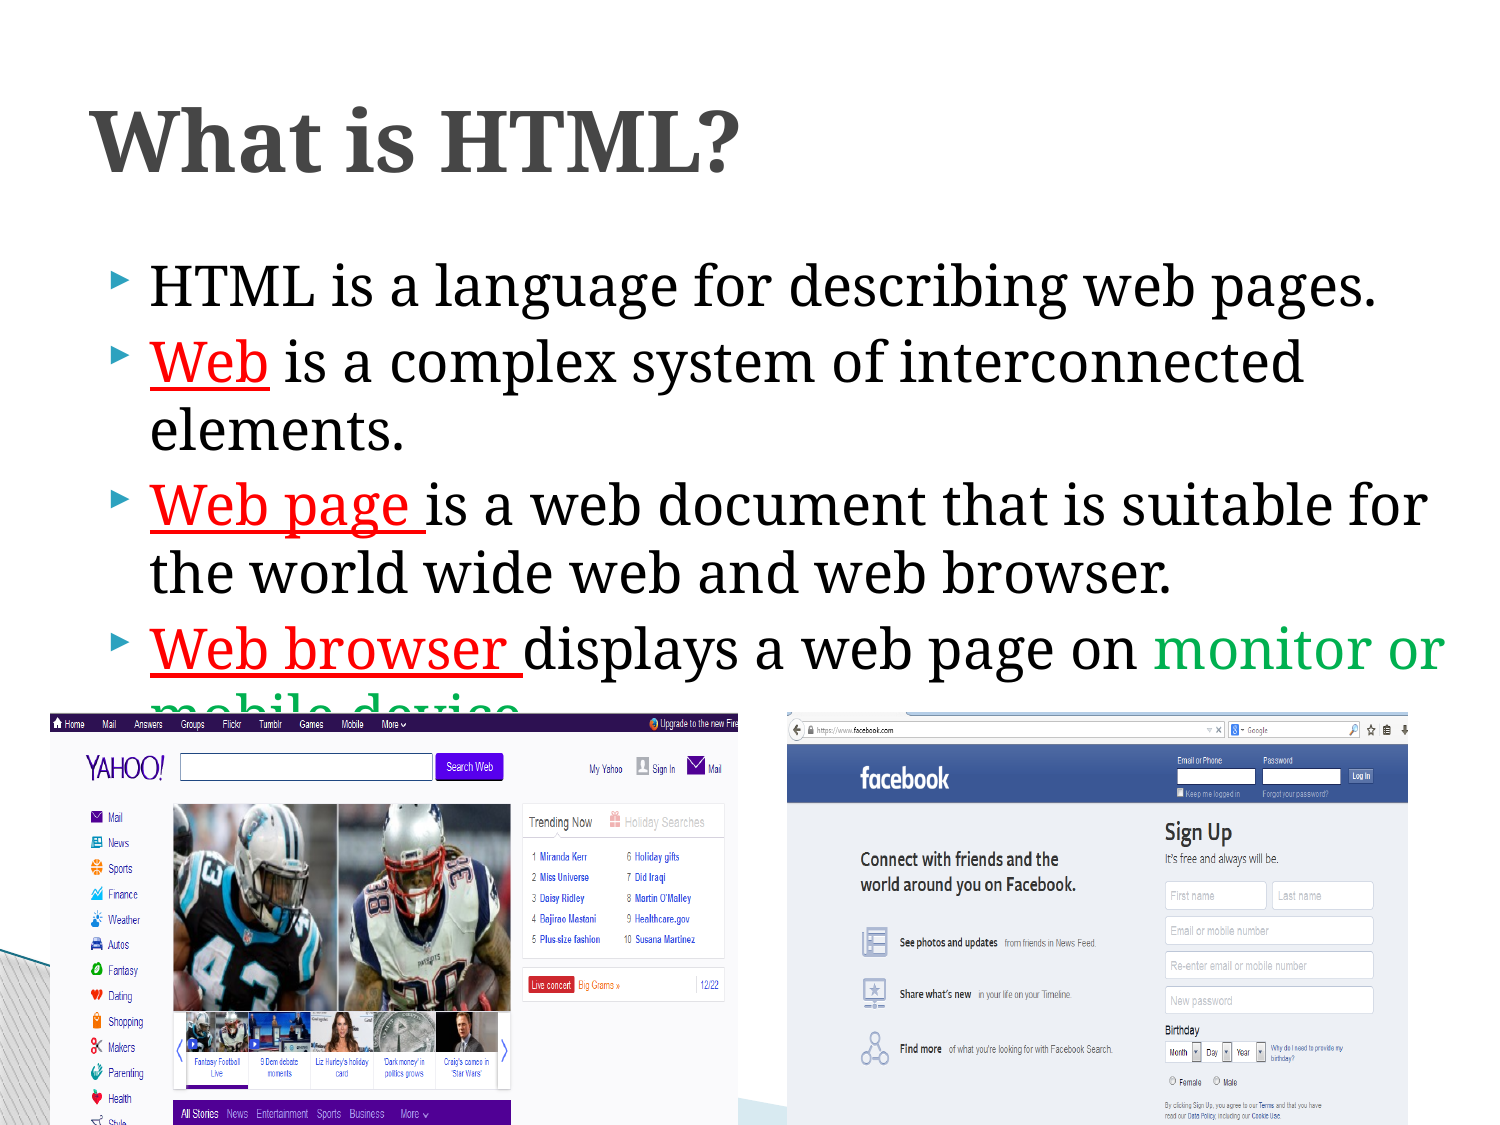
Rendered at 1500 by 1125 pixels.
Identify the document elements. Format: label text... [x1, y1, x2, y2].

picture [49, 712, 738, 1125]
picture [787, 712, 1408, 1125]
list HTML is a language for describing web pages. Web is a complex system of interconnected elements. Web page is a web document that is suitable for the world wide web and web browser. Web browser displays a web page on monitor or mobile device. [75, 243, 1500, 986]
title What is HTML? [75, 45, 1425, 233]
